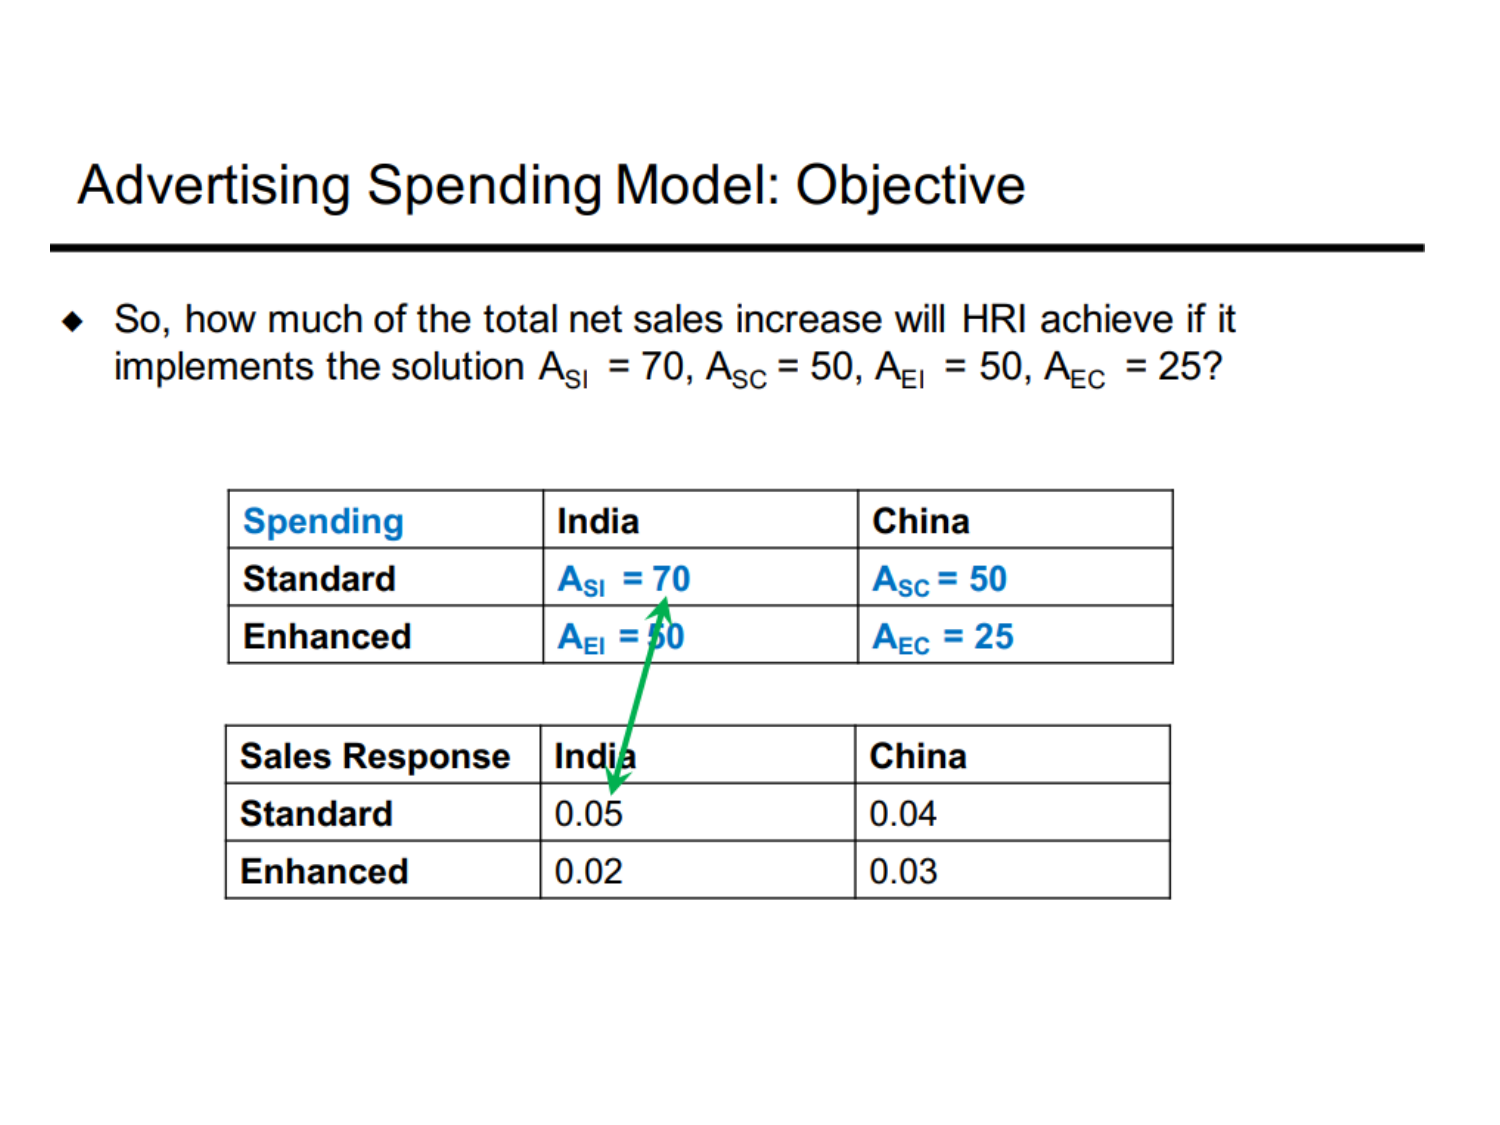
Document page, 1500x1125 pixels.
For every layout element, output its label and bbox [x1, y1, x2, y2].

list [49, 124, 1426, 996]
